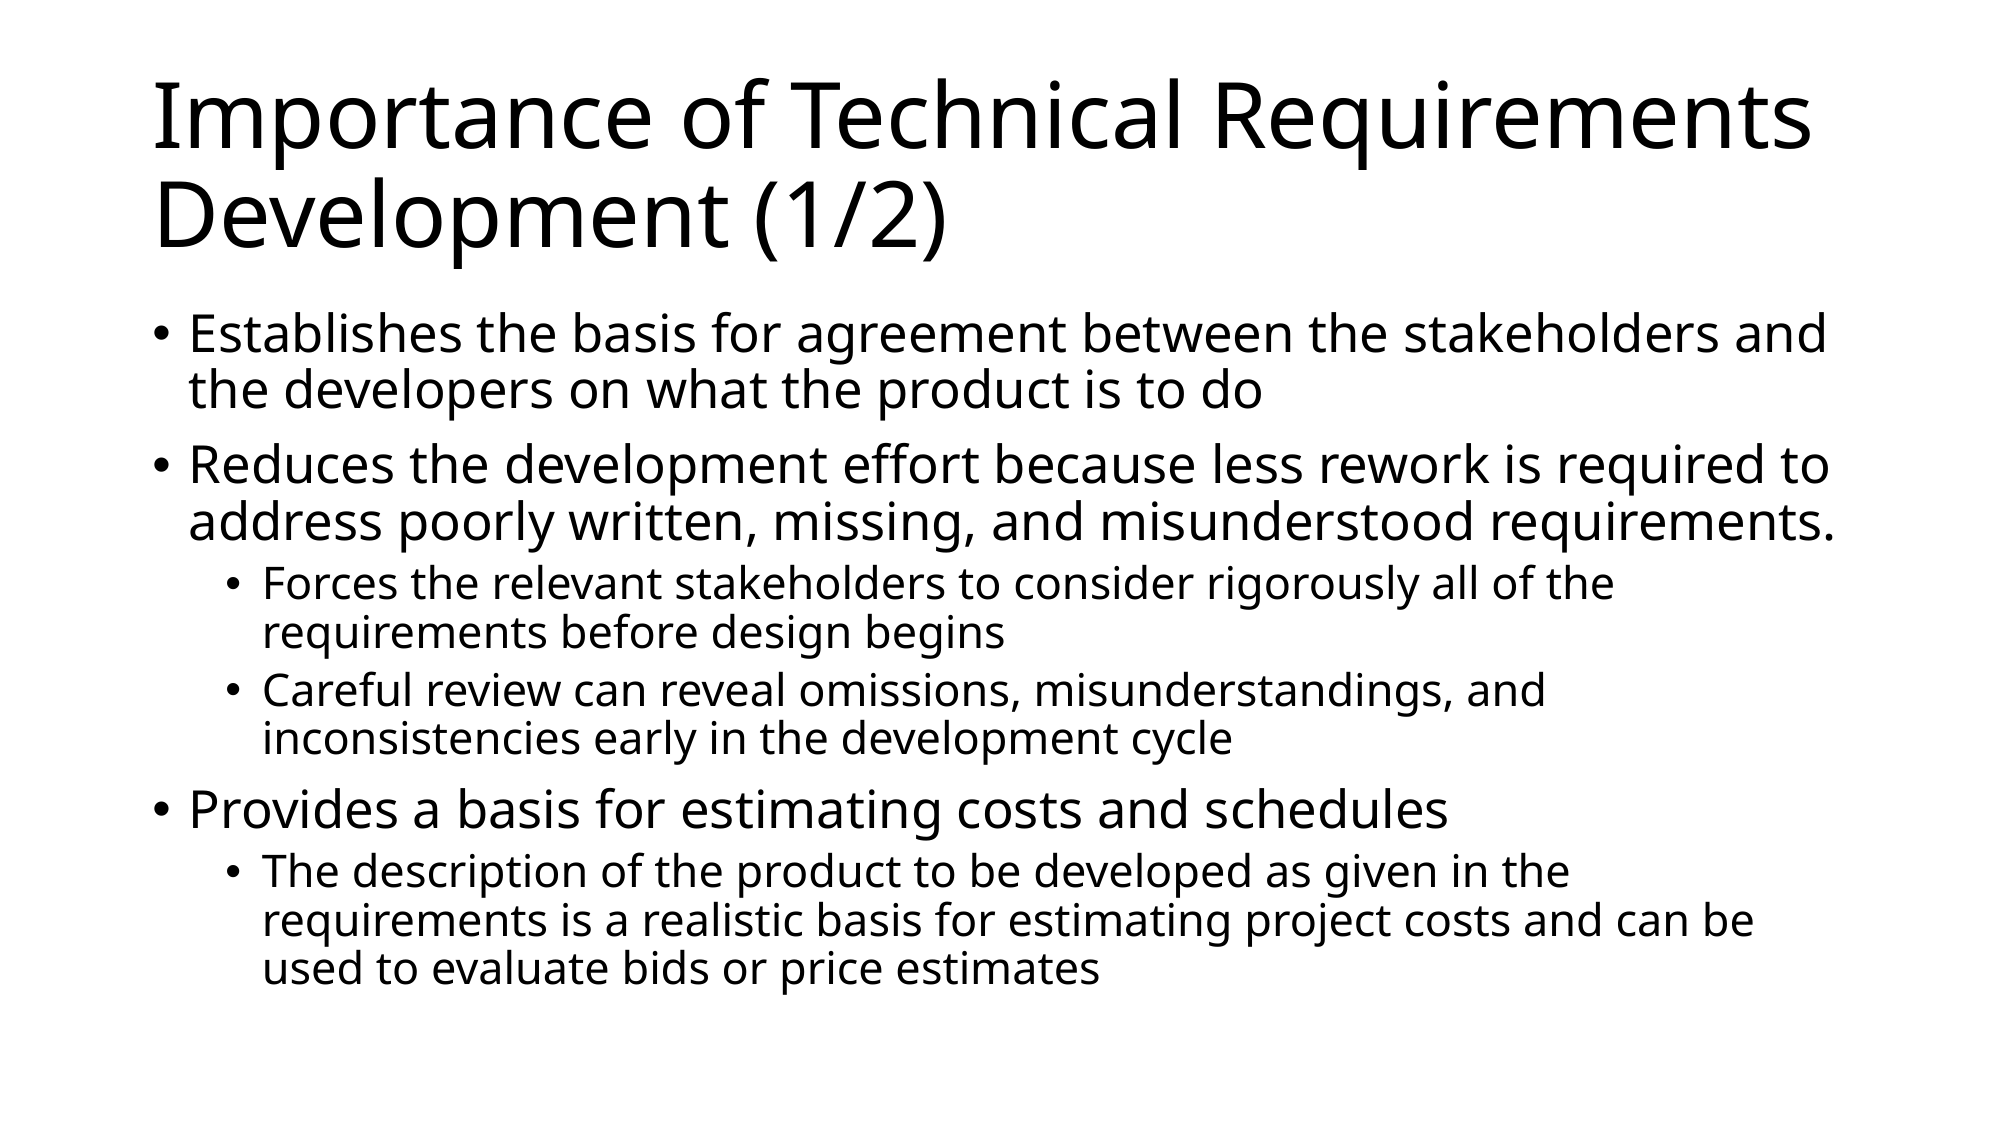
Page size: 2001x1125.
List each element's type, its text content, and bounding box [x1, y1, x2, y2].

list Establishes the basis for agreement between the stakeholders and the developers on what the product is to do Reduces the development effort because less rework is required to address poorly written, missing, and misunderstood requirements. Forces the relevant stakeholders to consider rigorously all of the requirements before design begins Careful review can reveal omissions, misunderstandings, and inconsistencies early in the development cycle Provides a basis for estimating costs and schedules The description of the product to be developed as given in the requirements is a realistic basis for estimating project costs and can be used to evaluate bids or price estimates [137, 299, 1863, 1014]
title Importance of Technical Requirements Development (1/2) [137, 59, 1863, 278]
